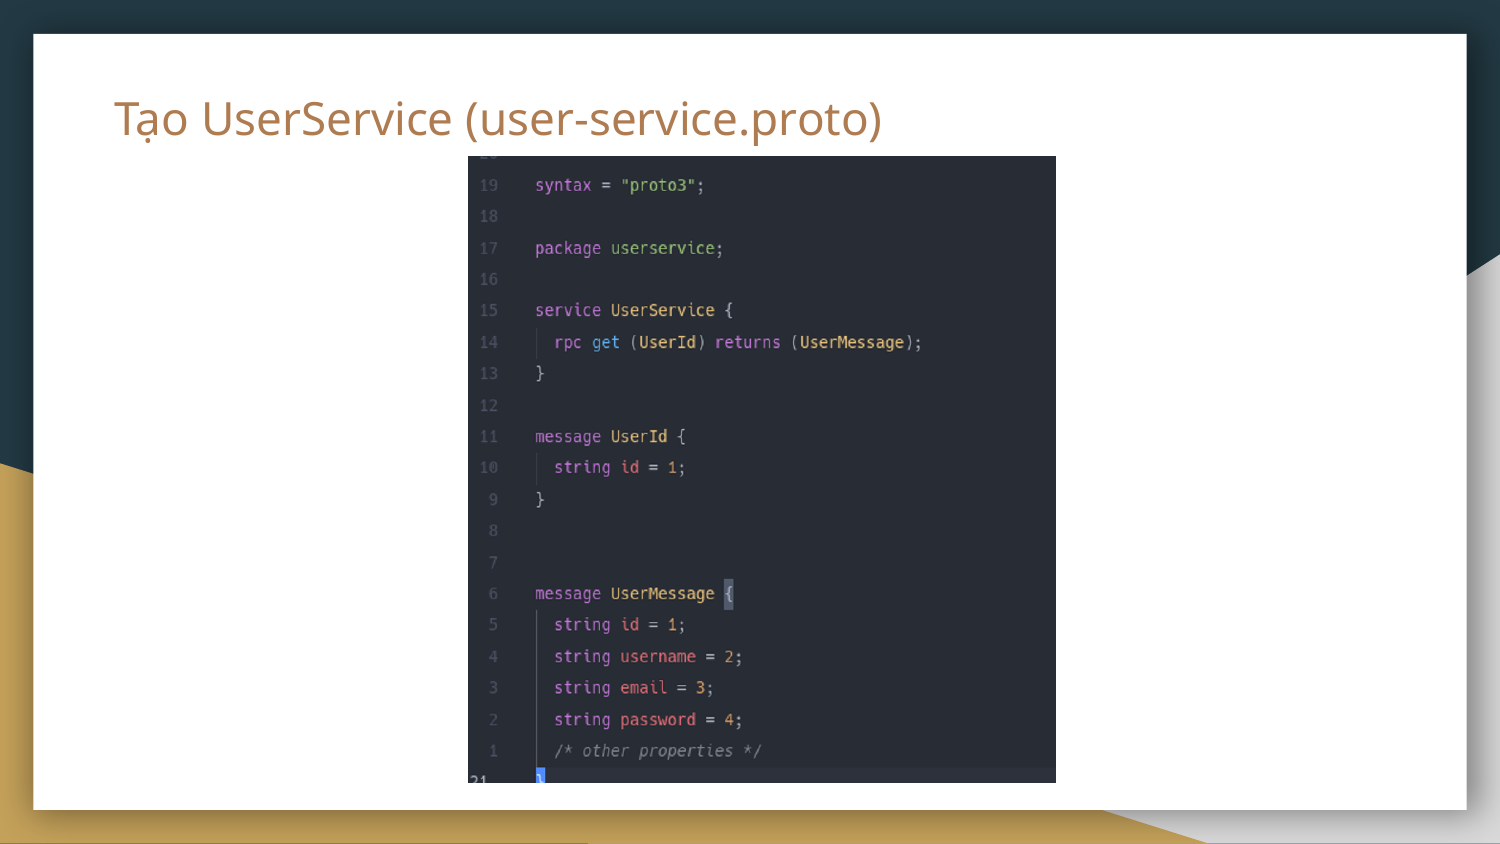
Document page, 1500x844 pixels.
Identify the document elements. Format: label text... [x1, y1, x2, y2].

picture [467, 156, 1056, 784]
title Tạo UserService (user-service.proto) [99, 74, 1331, 231]
